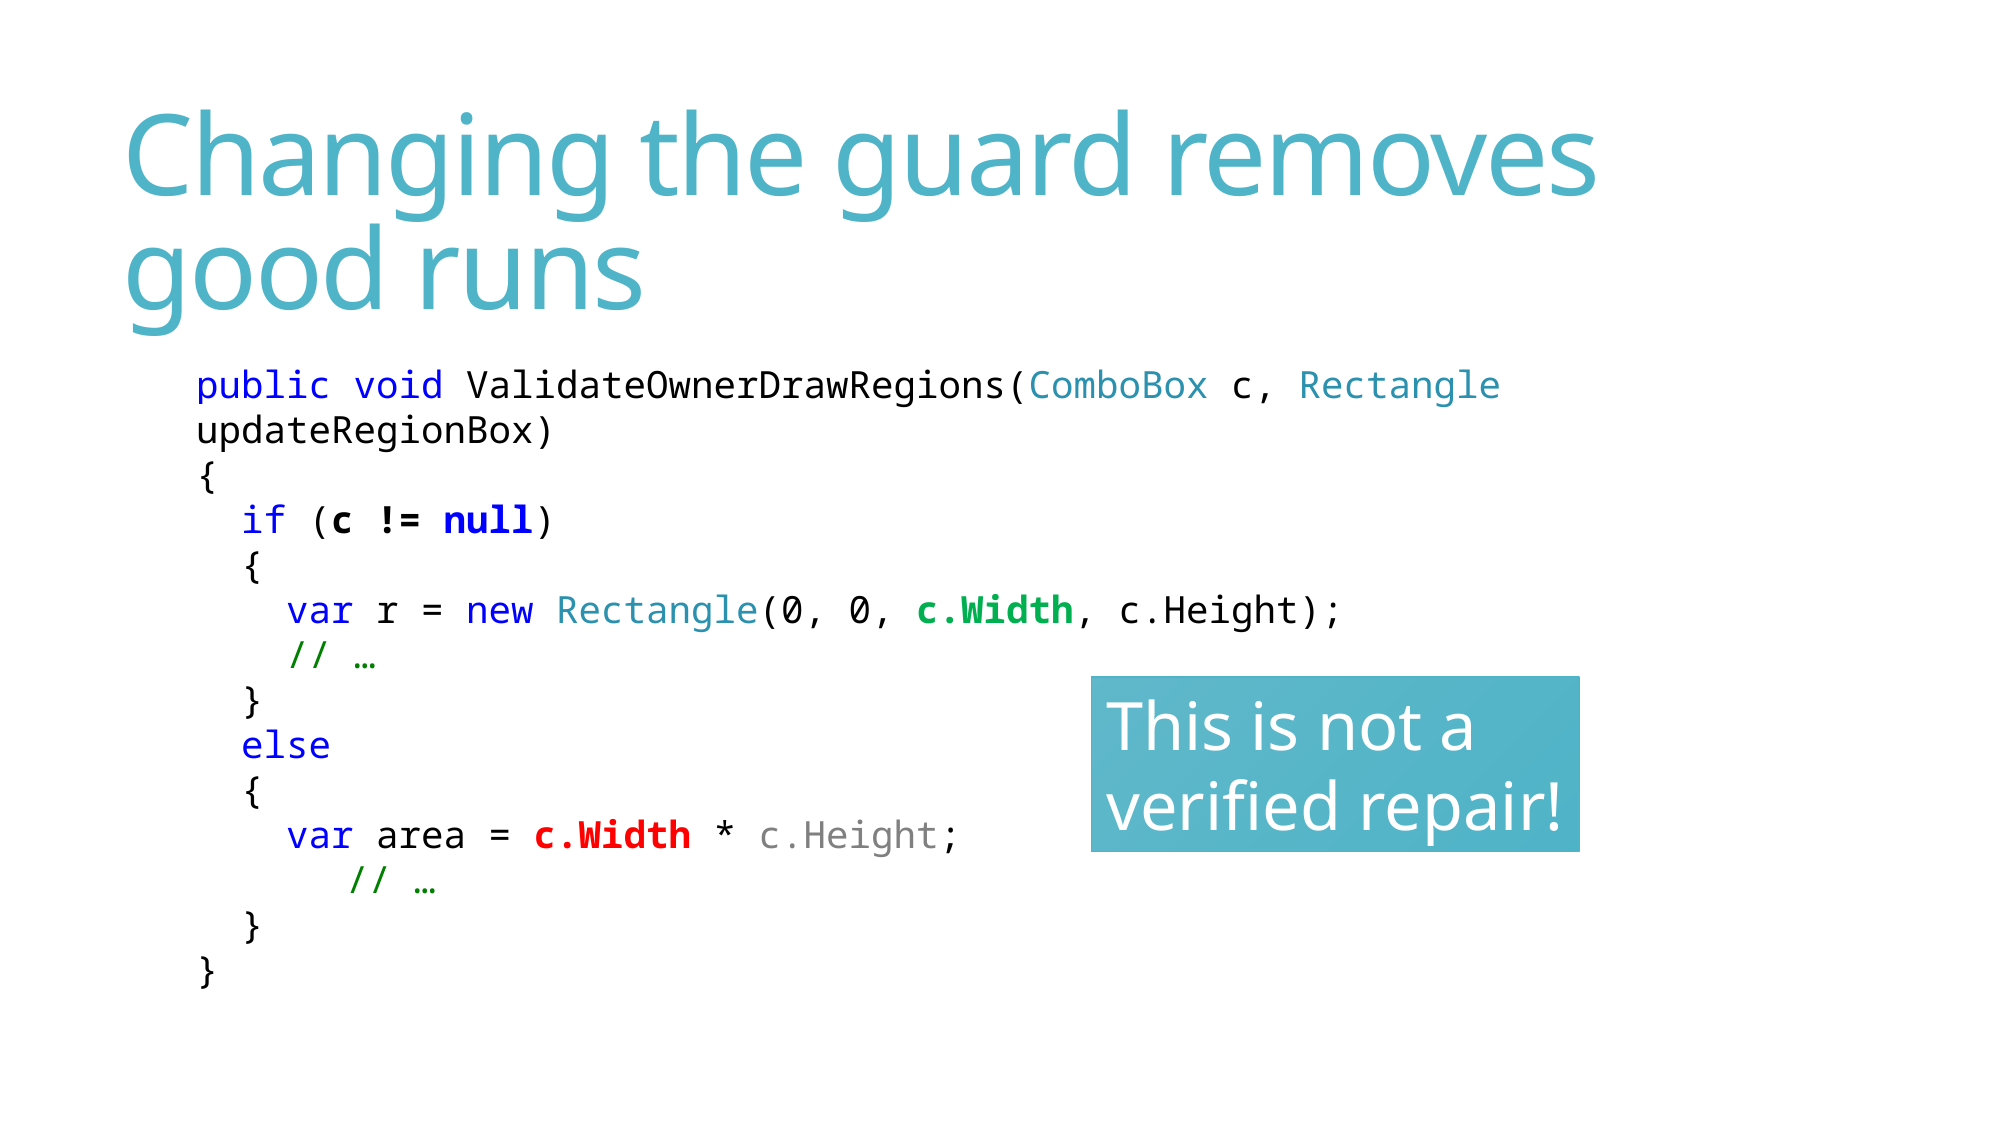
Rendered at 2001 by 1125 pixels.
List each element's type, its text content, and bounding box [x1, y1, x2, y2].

title Changing the guard removes good runs [107, 81, 1875, 354]
text_box This is not a verified repair! [1091, 676, 1580, 852]
text_box public void ValidateOwnerDrawRegions(ComboBox c, Rectangle updateRegionBox) { if (c != null) { var r = new Rectangle(0, 0, c.Width, c.Height); // … } else { var area = c.Width * c.Height; // … } } [181, 353, 1802, 999]
